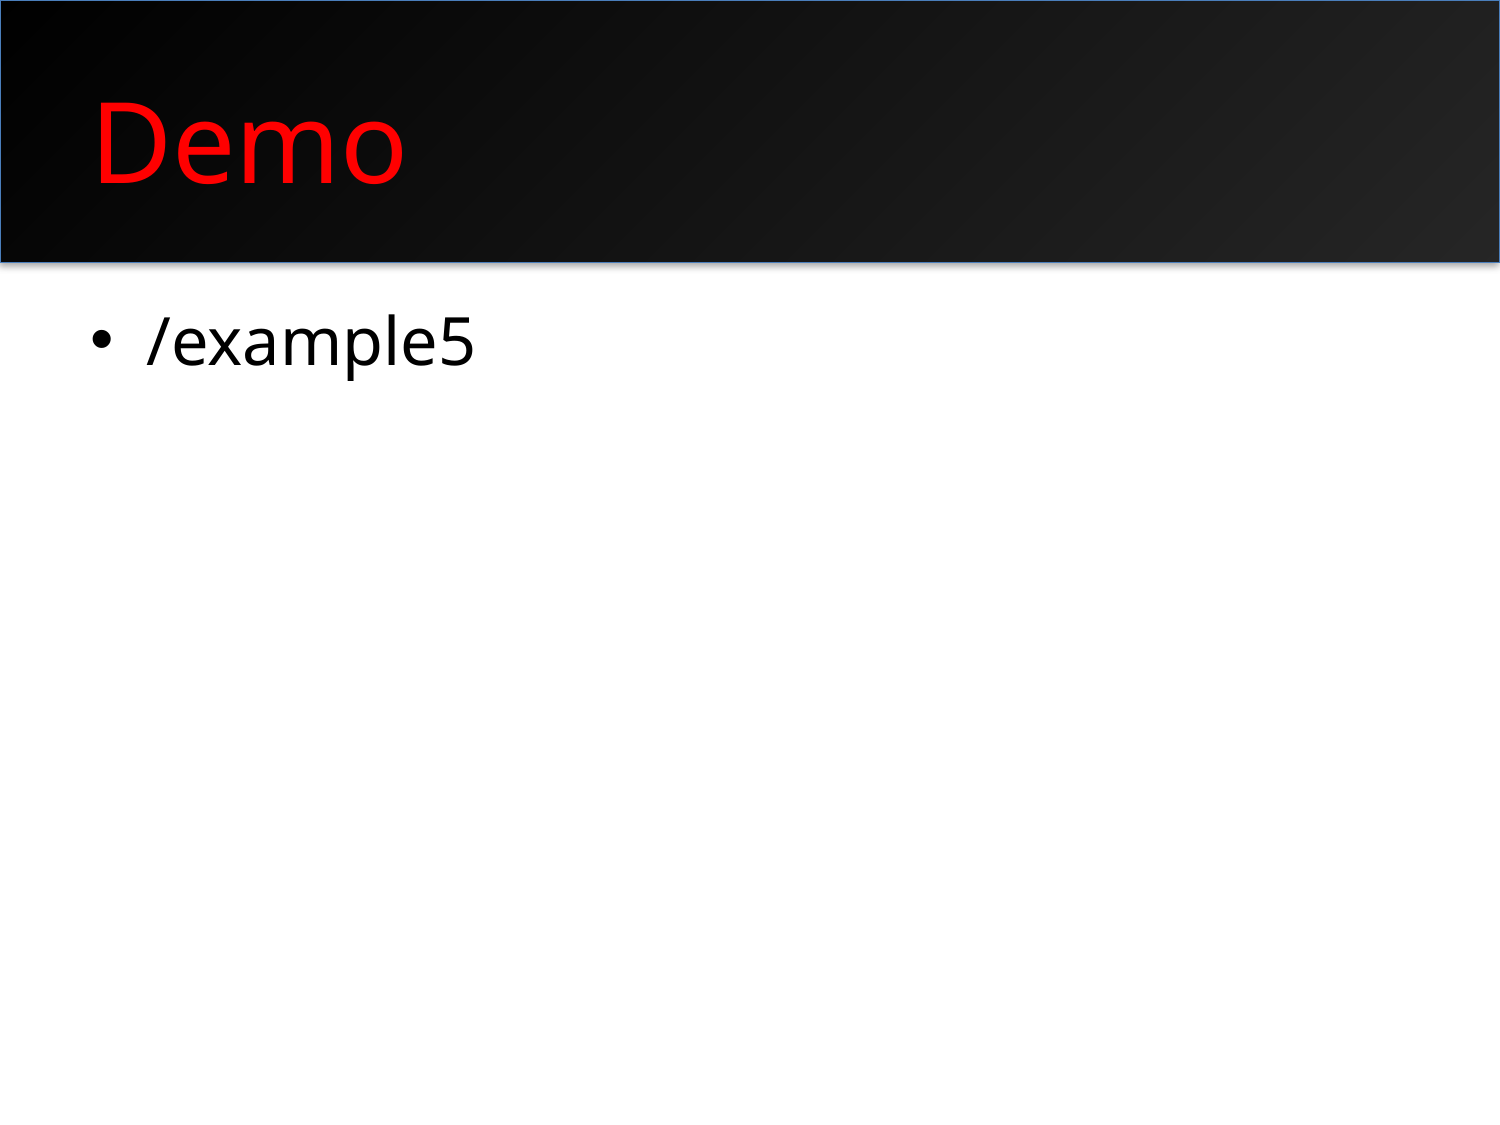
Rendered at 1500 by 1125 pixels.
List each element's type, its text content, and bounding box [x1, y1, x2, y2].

list /example5 [75, 291, 1425, 1098]
title Demo [75, 45, 1425, 233]
